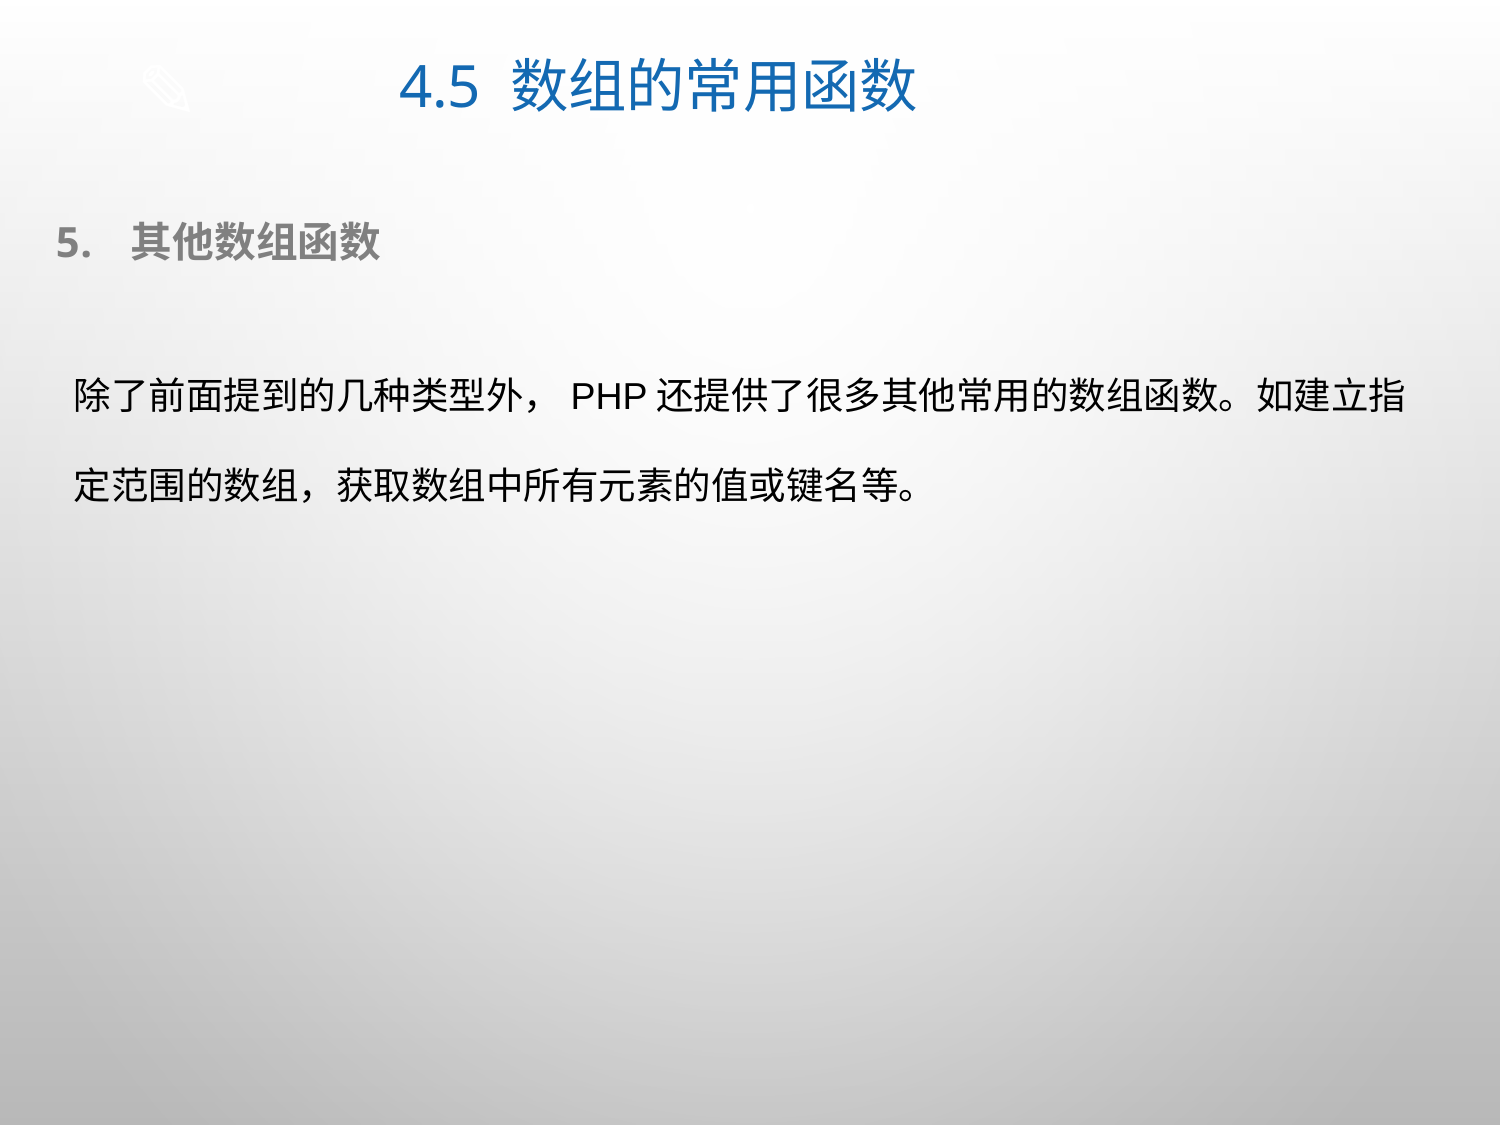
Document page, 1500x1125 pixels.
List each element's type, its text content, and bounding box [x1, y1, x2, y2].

picture [0, 0, 1500, 1125]
text_box 其他数组函数 [41, 208, 1424, 274]
title 4.5 数组的常用函数 [271, 25, 1046, 153]
text_box 除了前面提到的几种类型外，PHP还提供了很多其他常用的数组函数。如建立指定范围的数组，获取数组中所有元素的值或键名等。 [59, 319, 1439, 515]
